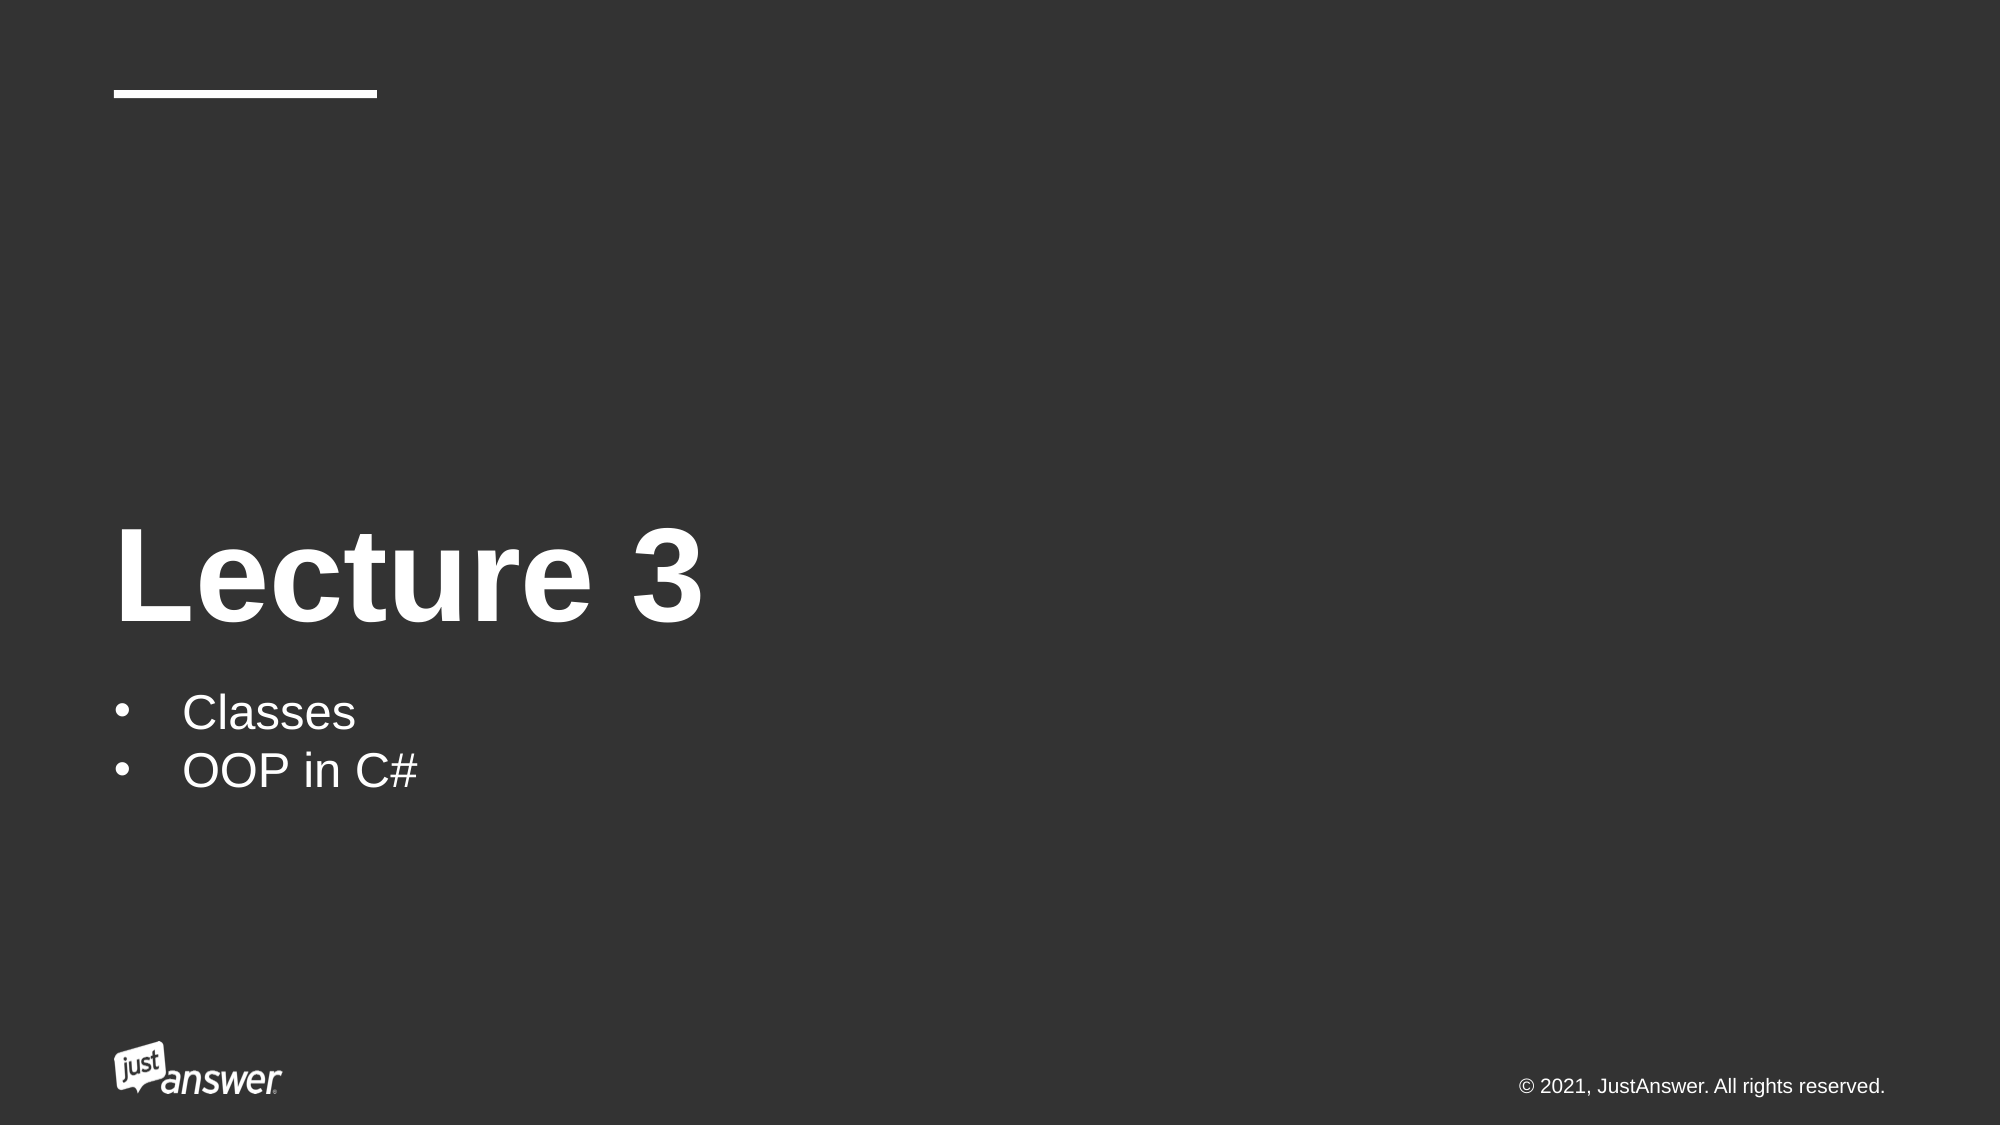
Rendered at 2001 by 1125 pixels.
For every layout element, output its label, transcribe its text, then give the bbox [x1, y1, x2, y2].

title Lecture 3 [114, 178, 1886, 651]
picture [114, 1041, 283, 1094]
subtitle Classes OOP in C# [114, 680, 1886, 799]
